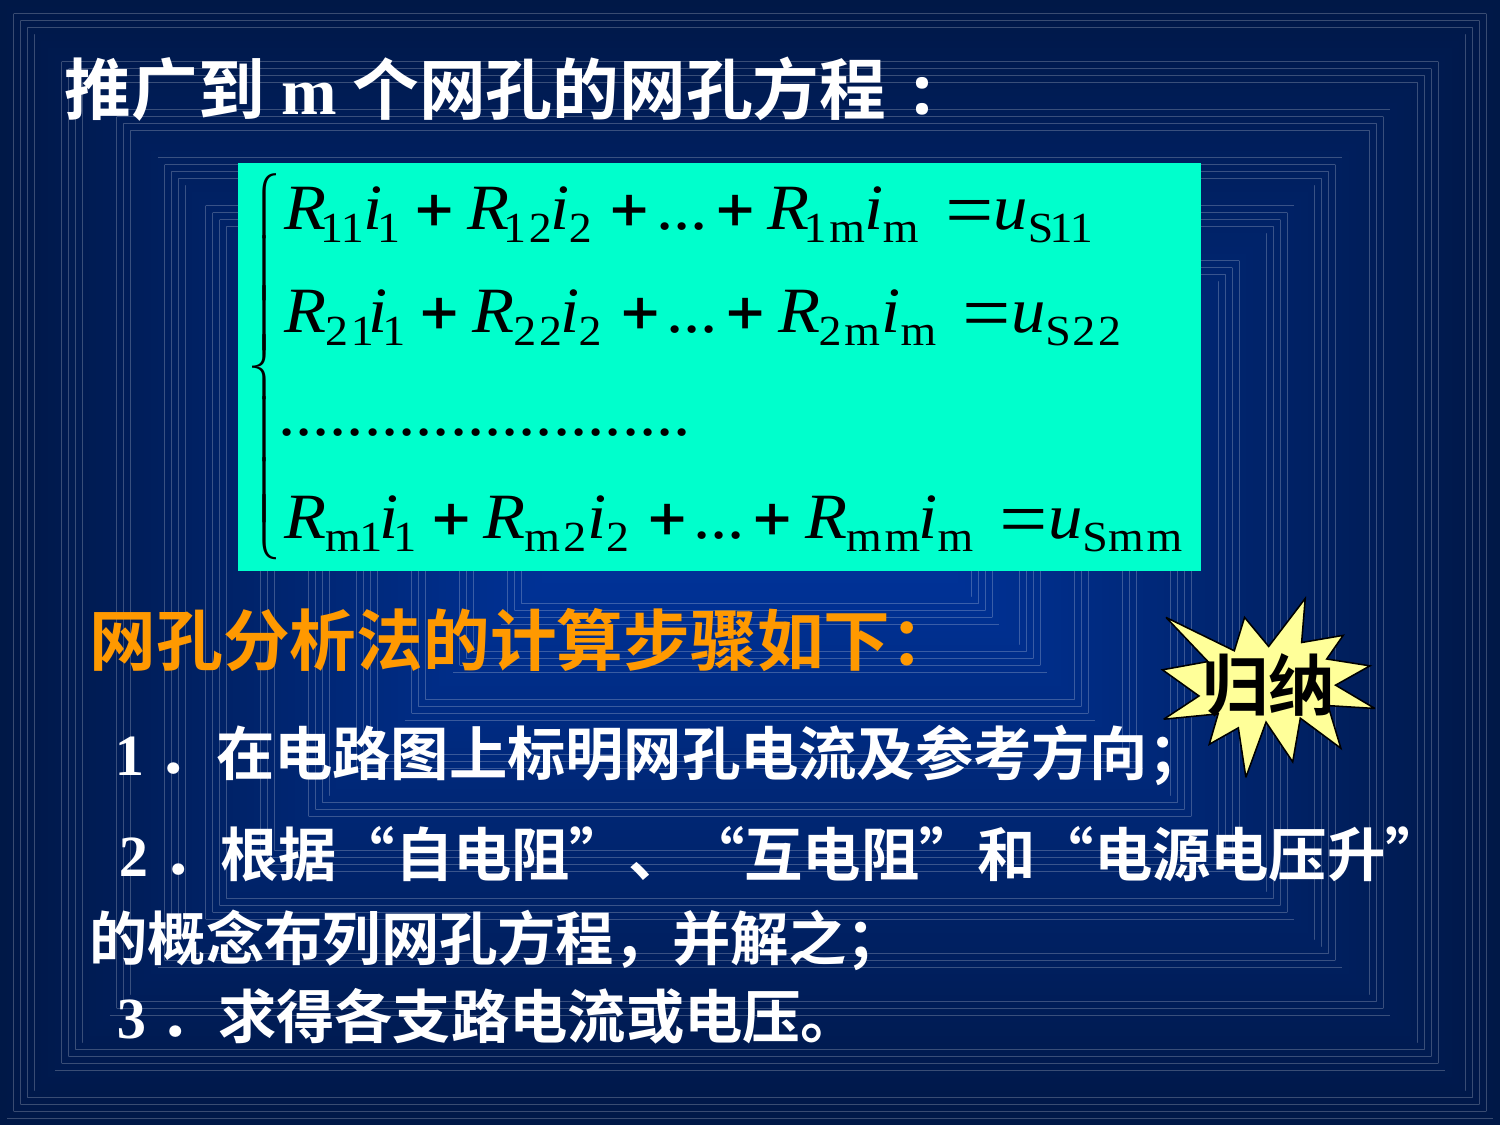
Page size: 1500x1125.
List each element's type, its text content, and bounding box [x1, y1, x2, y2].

text_box 3．求得各支路电流或电压。 [87, 959, 1400, 1058]
text_box 2．根据“自电阻”、“互电阻”和“电源电压升” 的概念布列网孔方程，并解之； [75, 797, 1463, 980]
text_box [1162, 598, 1388, 778]
text_box 网孔分析法的计算步骤如下： [74, 574, 1063, 686]
text_box 推广到m个网孔的网孔方程: [50, 49, 1000, 137]
text_box 1．在电路图上标明网孔电流及参考方向； [99, 675, 1413, 795]
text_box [237, 162, 1201, 572]
